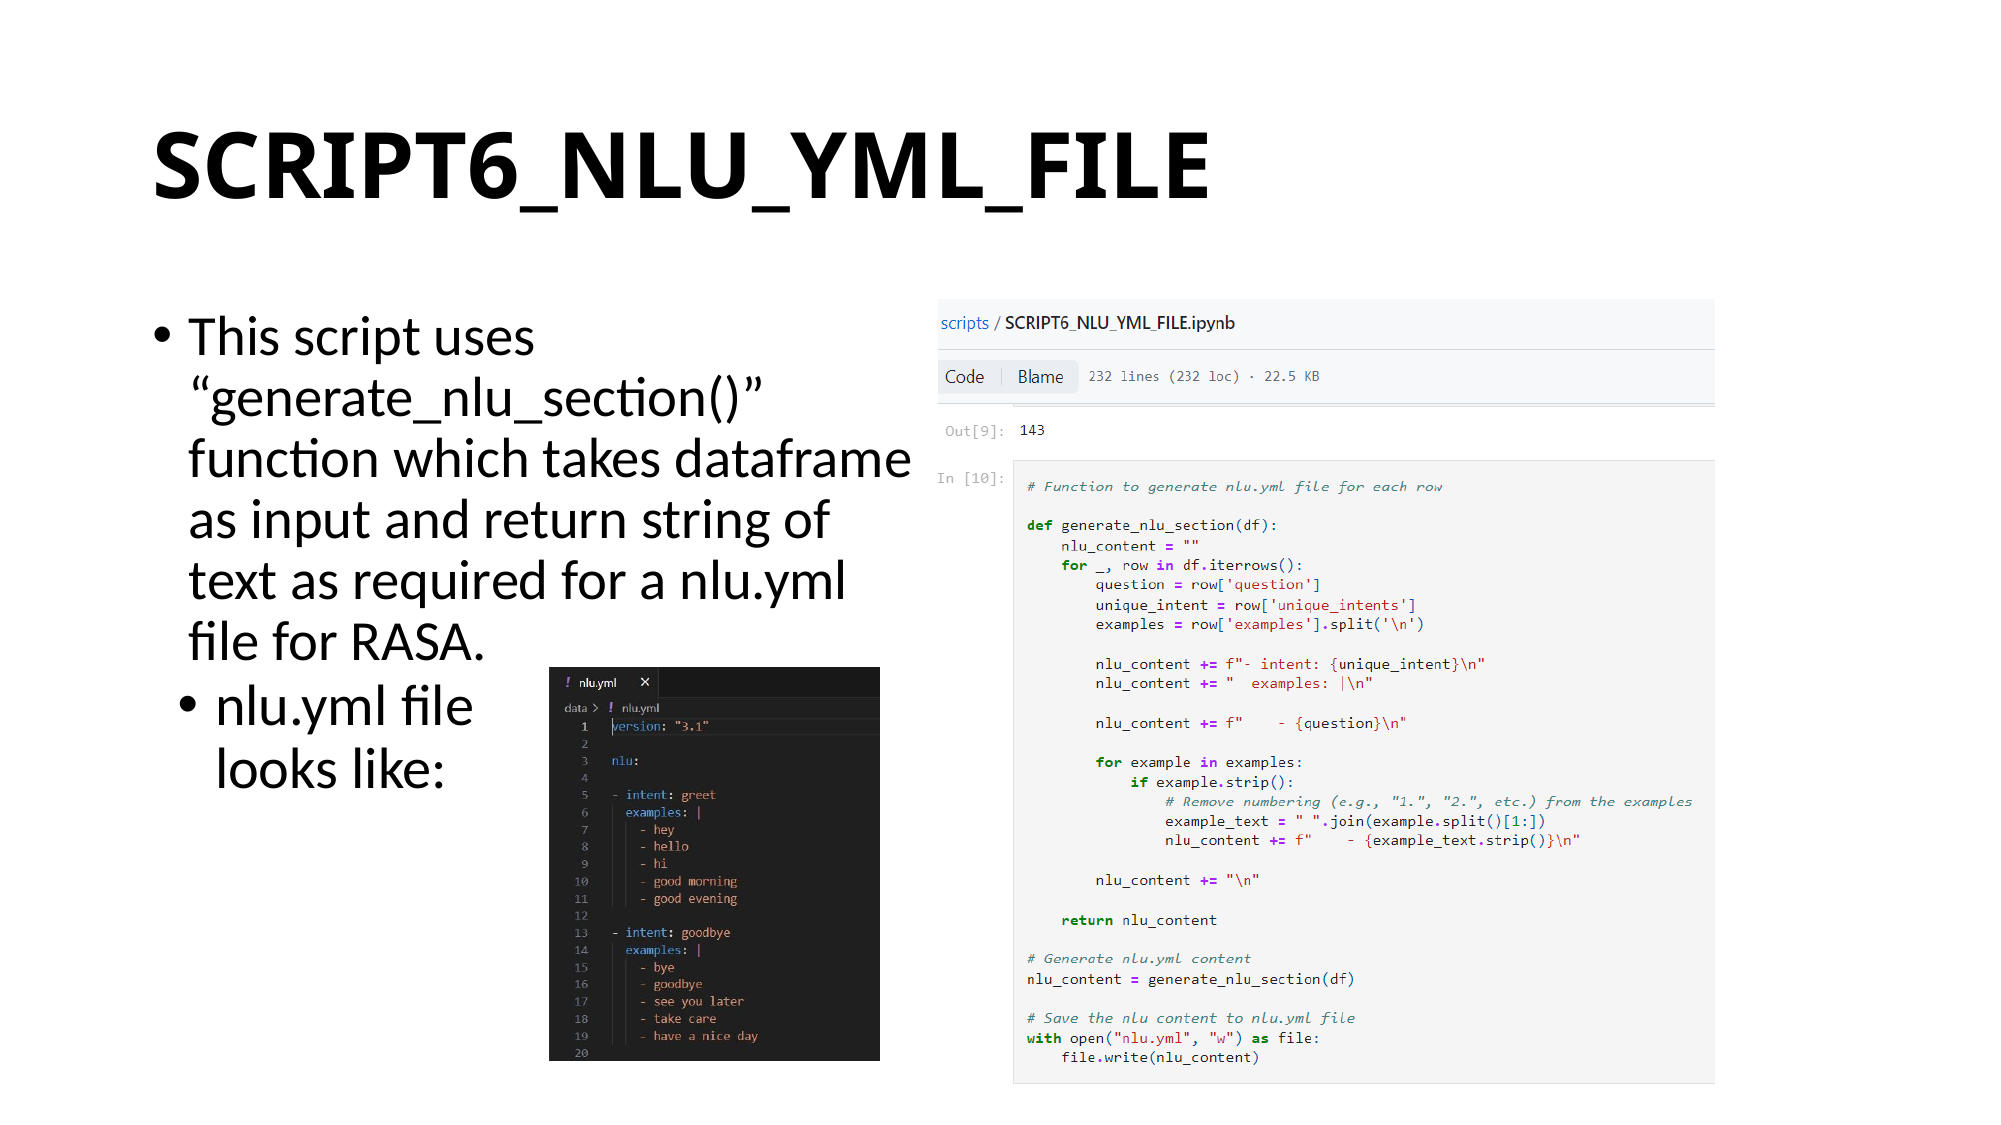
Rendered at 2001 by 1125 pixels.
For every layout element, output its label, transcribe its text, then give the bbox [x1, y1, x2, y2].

picture [549, 667, 880, 1061]
title SCRIPT6_NLU_YML_FILE [137, 59, 1863, 278]
list This script uses “generate_nlu_section()” function which takes dataframe as input and return string of text as required for a nlu.yml file for RASA. [137, 299, 938, 684]
text_box nlu.yml file looks like: [162, 667, 491, 1009]
picture [938, 299, 1715, 1086]
